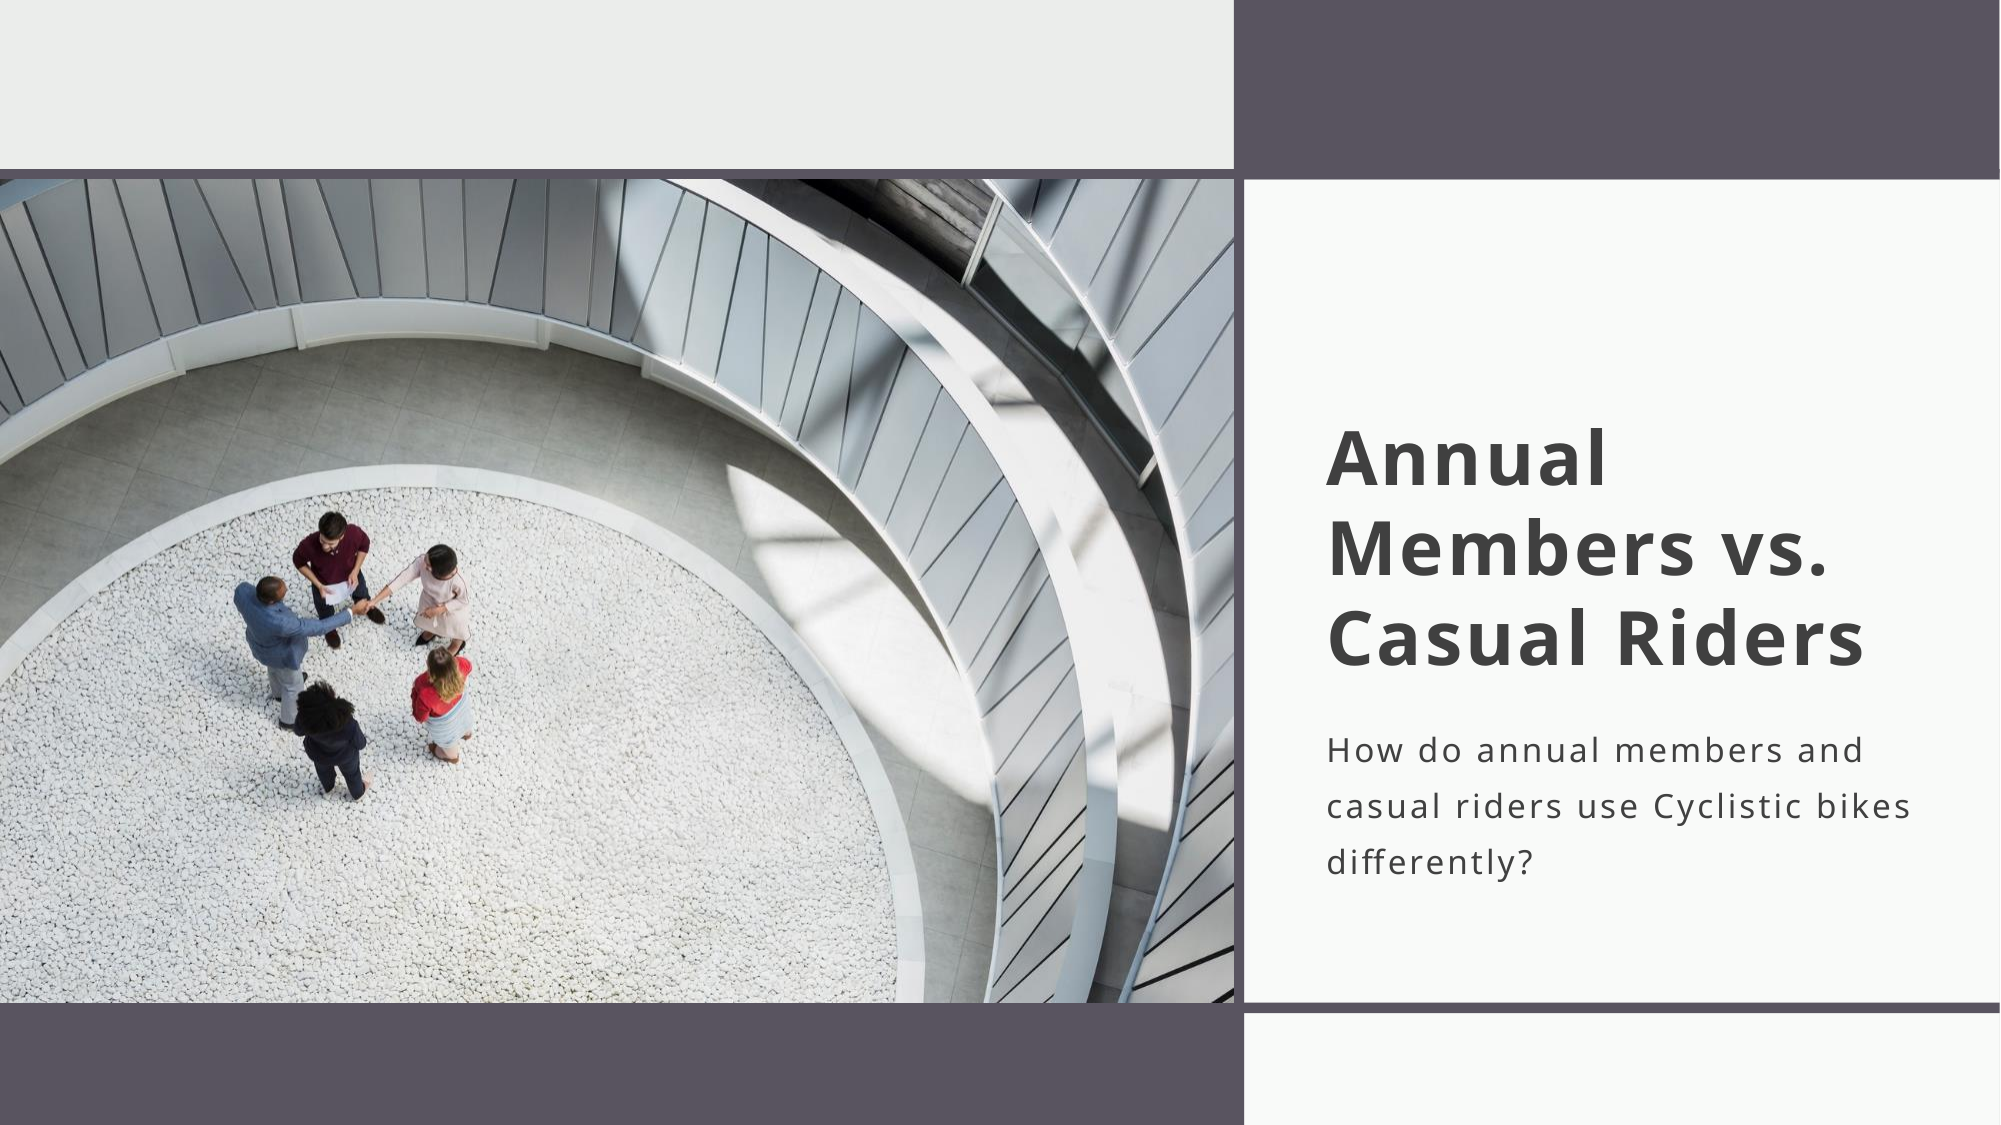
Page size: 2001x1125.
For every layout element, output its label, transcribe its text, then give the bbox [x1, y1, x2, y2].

picture [0, 179, 1234, 1003]
subtitle How do annual members and casual riders use Cyclistic bikes differently? [1308, 695, 1933, 981]
title Annual Members vs. Casual Riders [1308, 280, 1924, 695]
